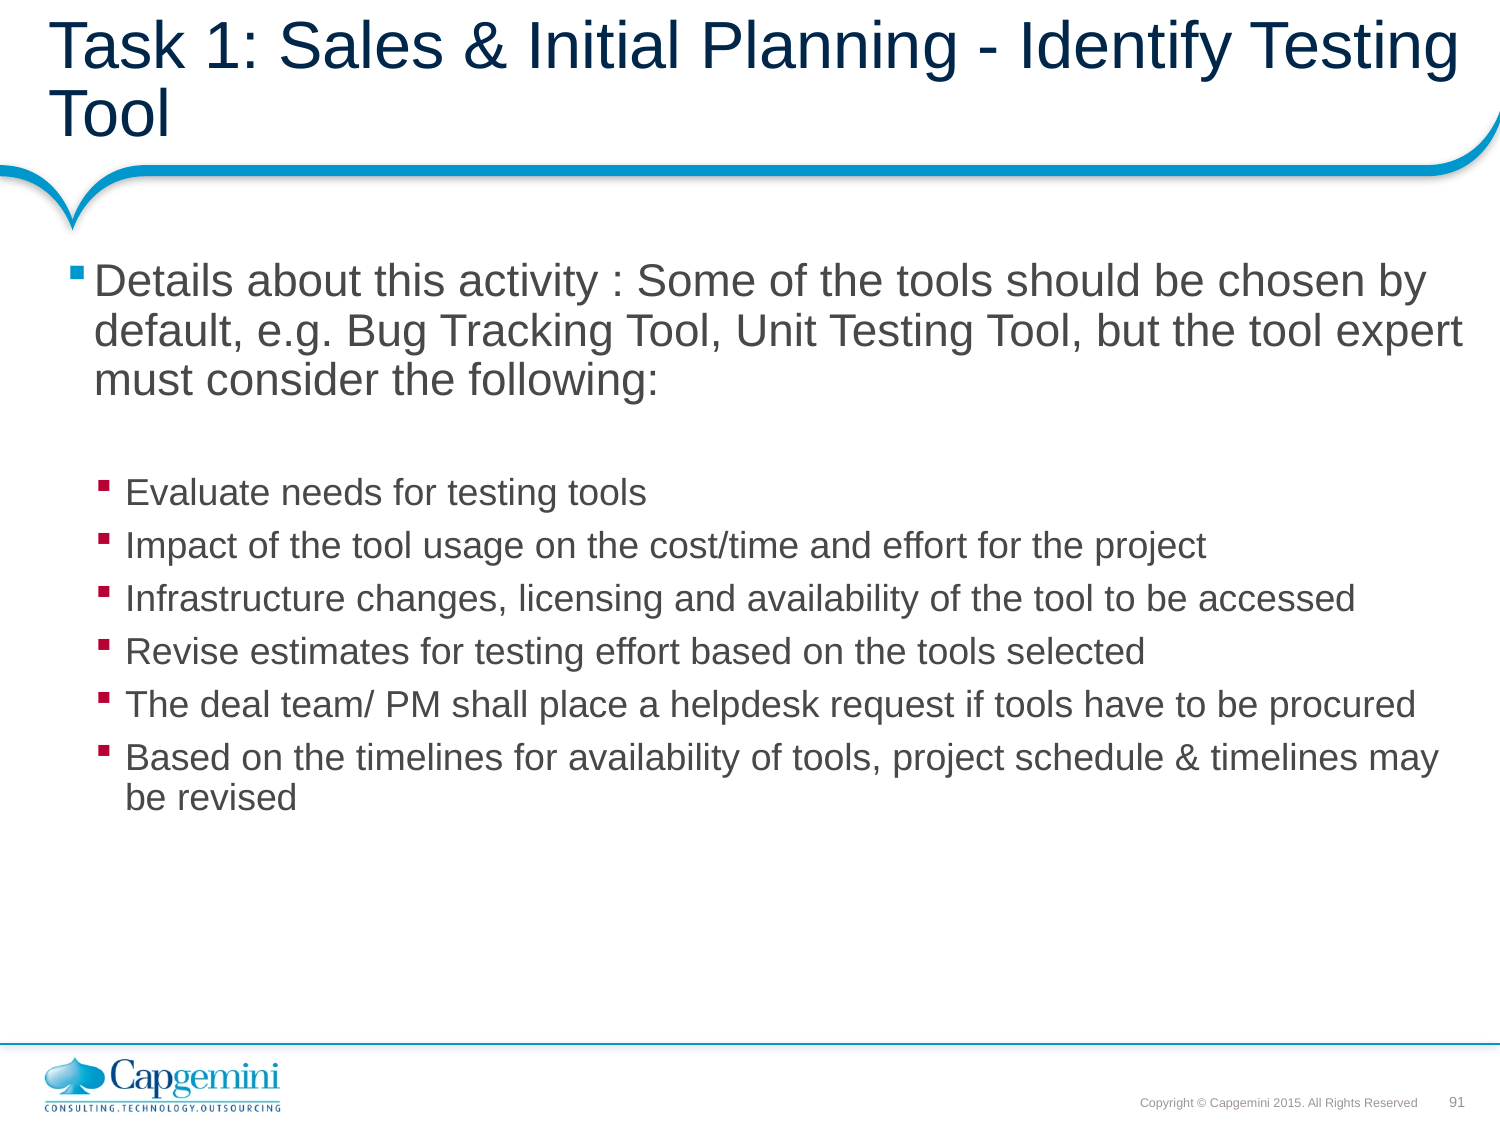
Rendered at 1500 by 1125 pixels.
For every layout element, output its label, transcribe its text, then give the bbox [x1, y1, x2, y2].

title Task 1: Sales & Initial Planning - Identify Testing Tool [0, 0, 1500, 165]
list Details about this activity : Some of the tools should be chosen by default, e.g. Bug Tracking Tool, Unit Testing Tool, but the tool expert must consider the following: Evaluate needs for testing tools Impact of the tool usage on the cost/time and effort for the project Infrastructure changes, licensing and availability of the tool to be accessed Revise estimates for testing effort based on the tools selected The deal team/ PM shall place a helpdesk request if tools have to be procured Based on the timelines for availability of tools, project schedule & timelines may be revised [48, 245, 1500, 1007]
picture [44, 1056, 281, 1113]
